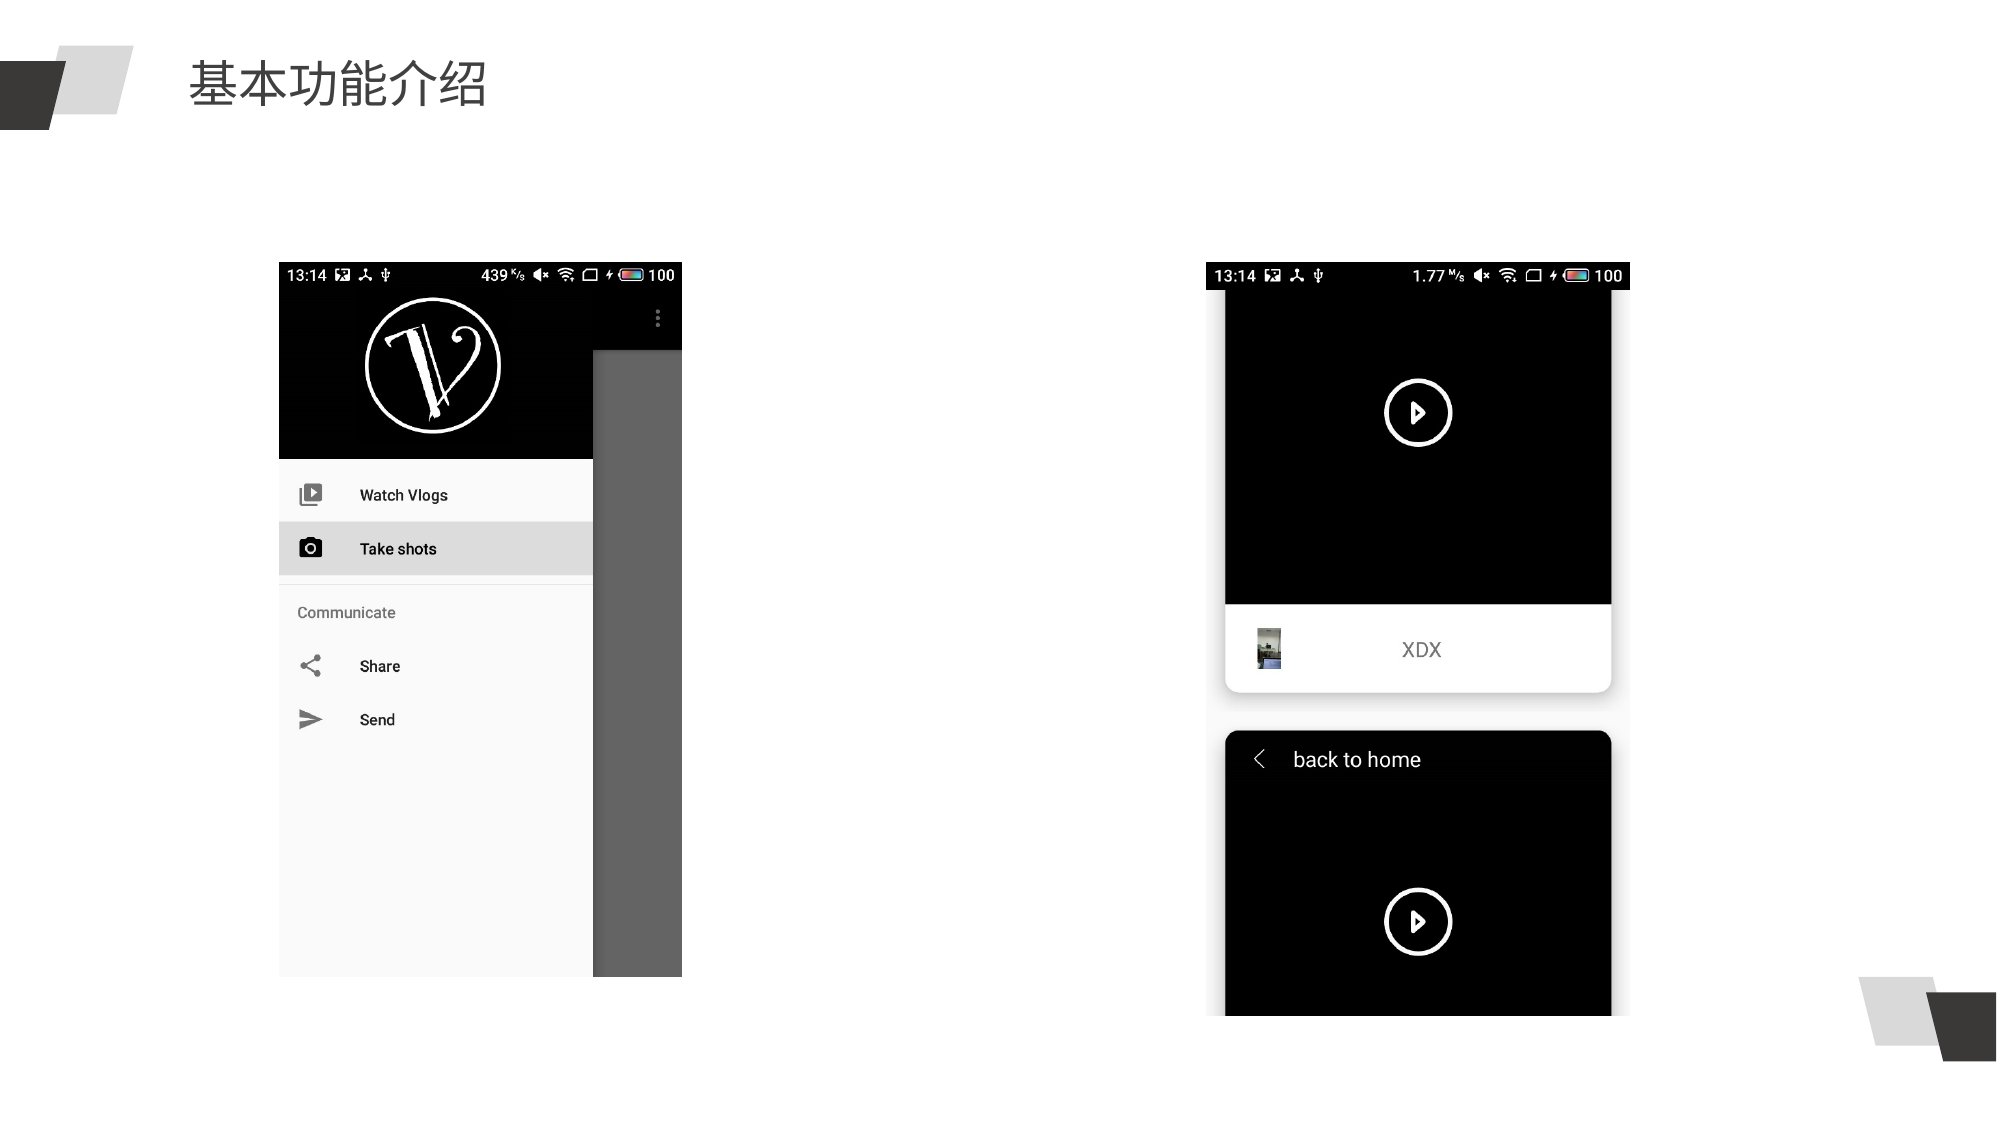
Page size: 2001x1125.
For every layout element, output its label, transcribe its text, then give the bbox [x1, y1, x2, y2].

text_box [1858, 976, 1997, 1062]
picture [1206, 262, 1630, 1016]
text_box 基本功能介绍 [173, 45, 565, 121]
picture [279, 262, 682, 977]
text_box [0, 45, 134, 130]
